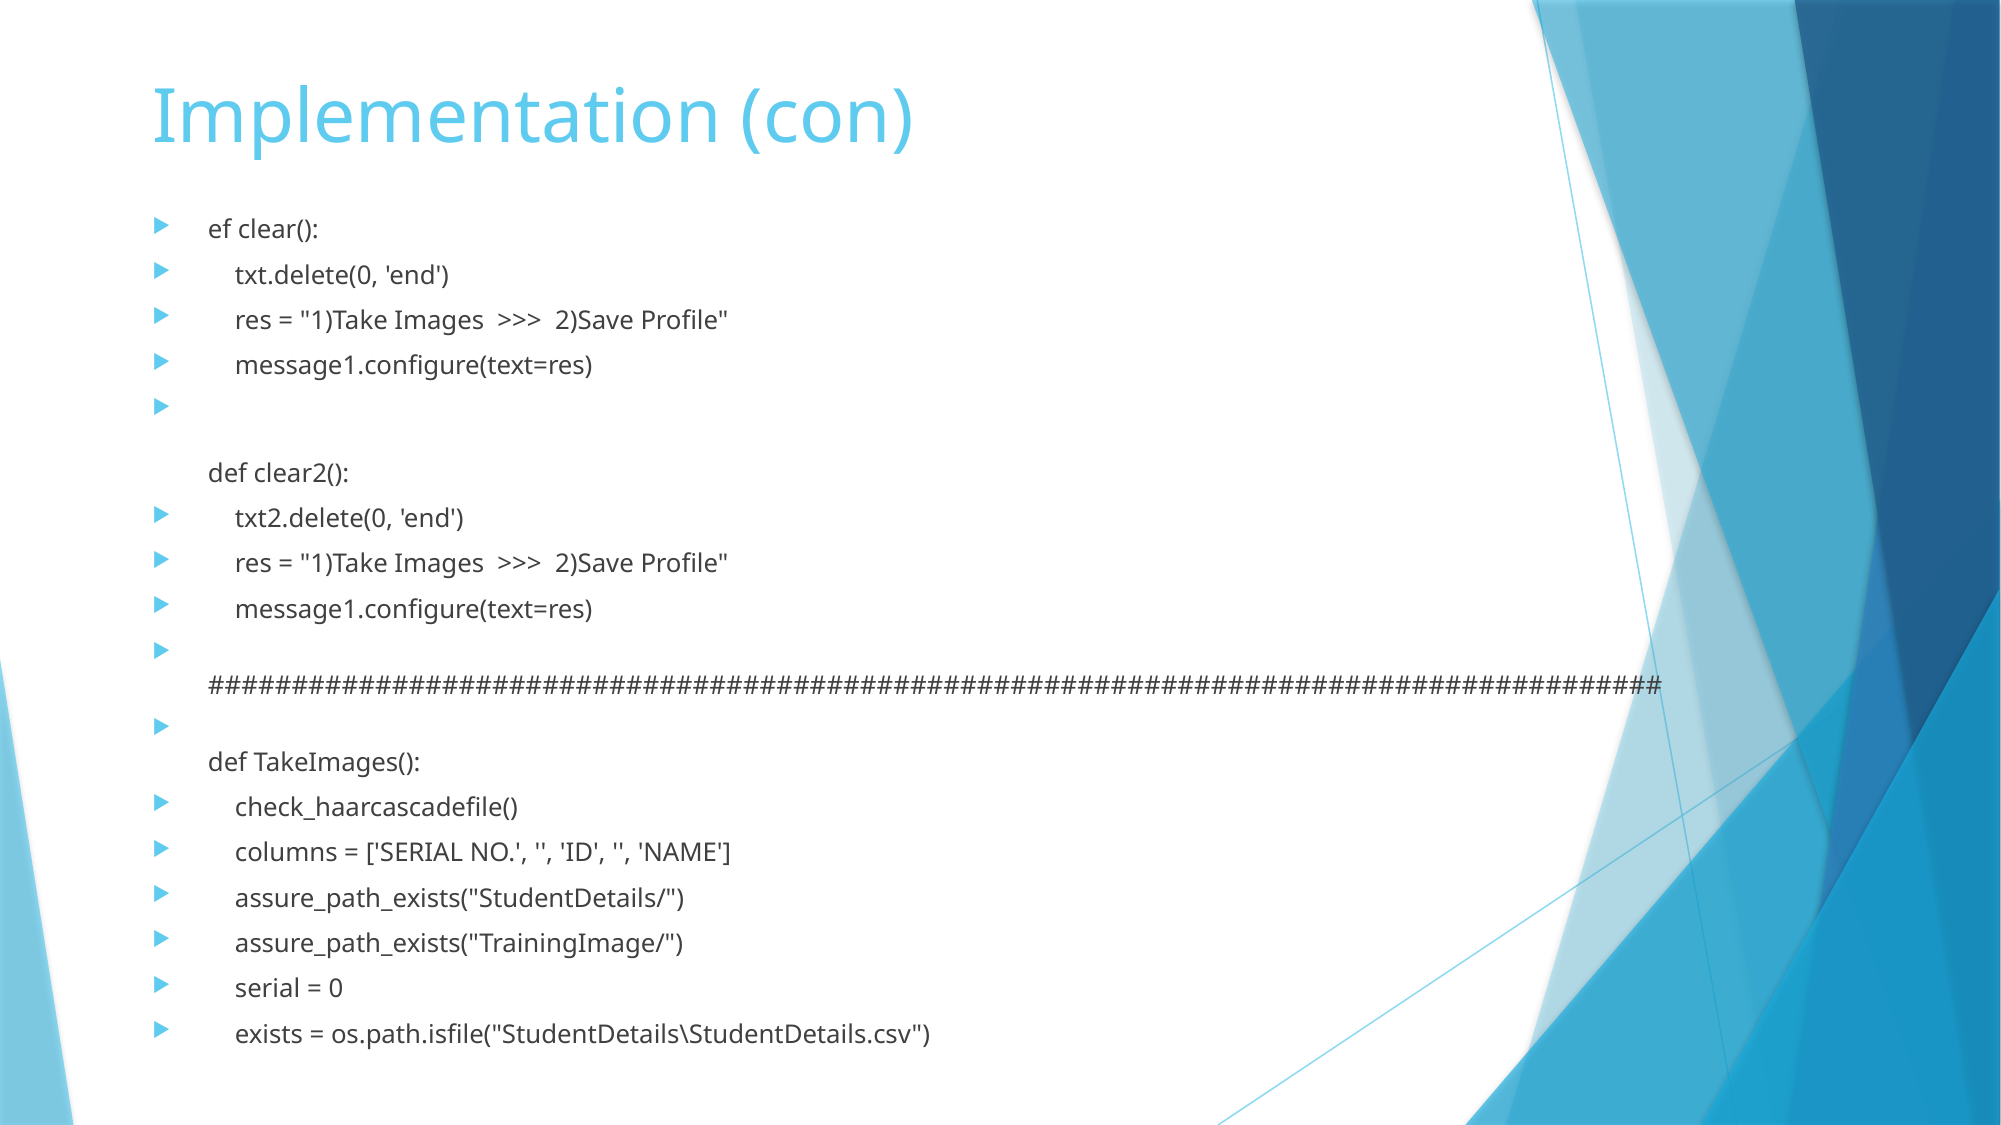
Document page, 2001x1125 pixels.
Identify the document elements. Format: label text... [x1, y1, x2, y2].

title Implementation (con) [137, 59, 1863, 175]
list ef clear(): txt.delete(0, 'end') res = "1)Take Images >>> 2)Save Profile" message1.configure(text=res) def clear2(): txt2.delete(0, 'end') res = "1)Take Images >>> 2)Save Profile" message1.configure(text=res) ####################################################################################### def TakeImages(): check_haarcascadefile() columns = ['SERIAL NO.', '', 'ID', '', 'NAME'] assure_path_exists("StudentDetails/") assure_path_exists("TrainingImage/") serial = 0 exists = os.path.isfile("StudentDetails\StudentDetails.csv") [137, 205, 1863, 1064]
